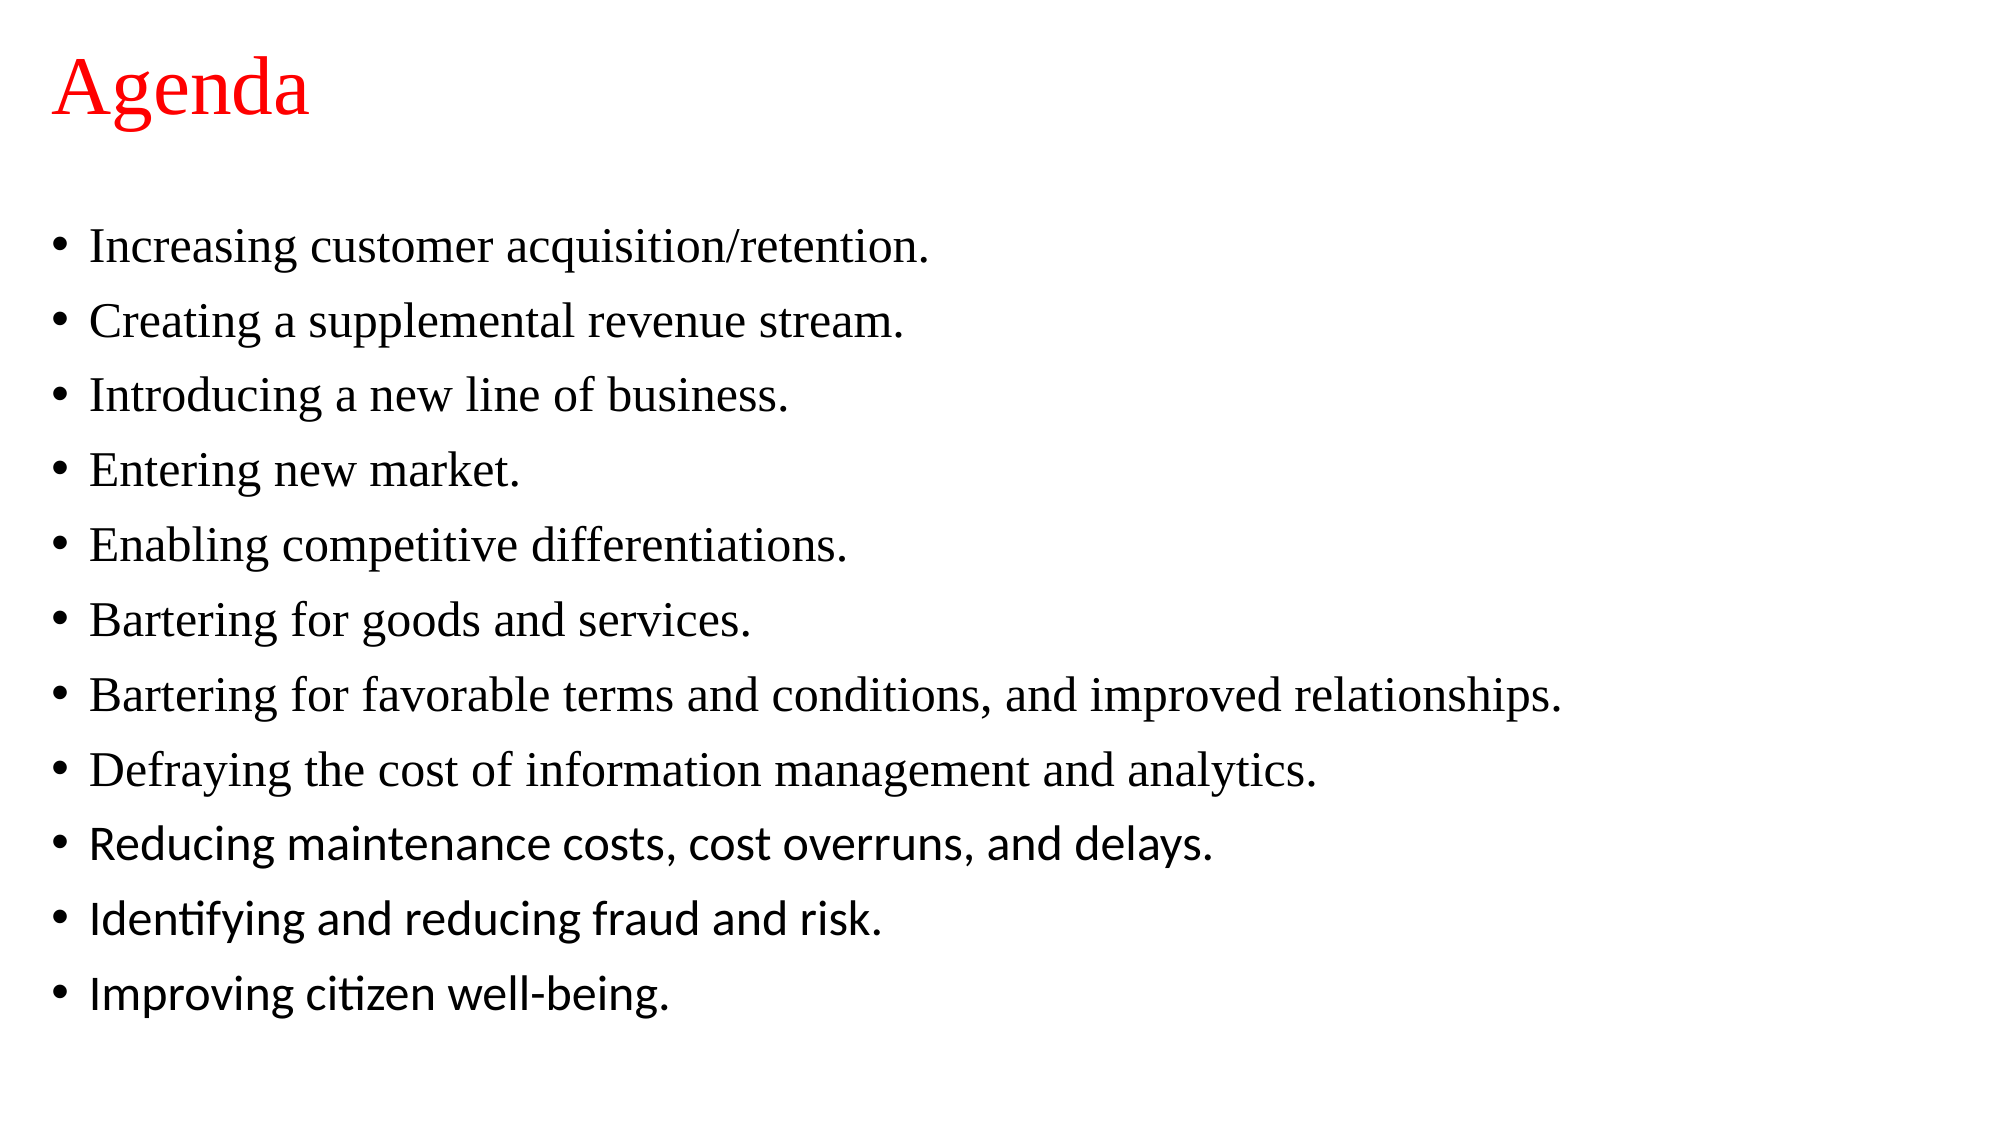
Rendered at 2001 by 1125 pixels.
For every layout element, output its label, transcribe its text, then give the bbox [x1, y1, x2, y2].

list Increasing customer acquisition/retention. Creating a supplemental revenue stream. Introducing a new line of business. Entering new market. Enabling competitive differentiations. Bartering for goods and services. Bartering for favorable terms and conditions, and improved relationships. Defraying the cost of information management and analytics. Reducing maintenance costs, cost overruns, and delays. Identifying and reducing fraud and risk. Improving citizen well-being. [36, 211, 1966, 1087]
title Agenda [36, 23, 1966, 152]
